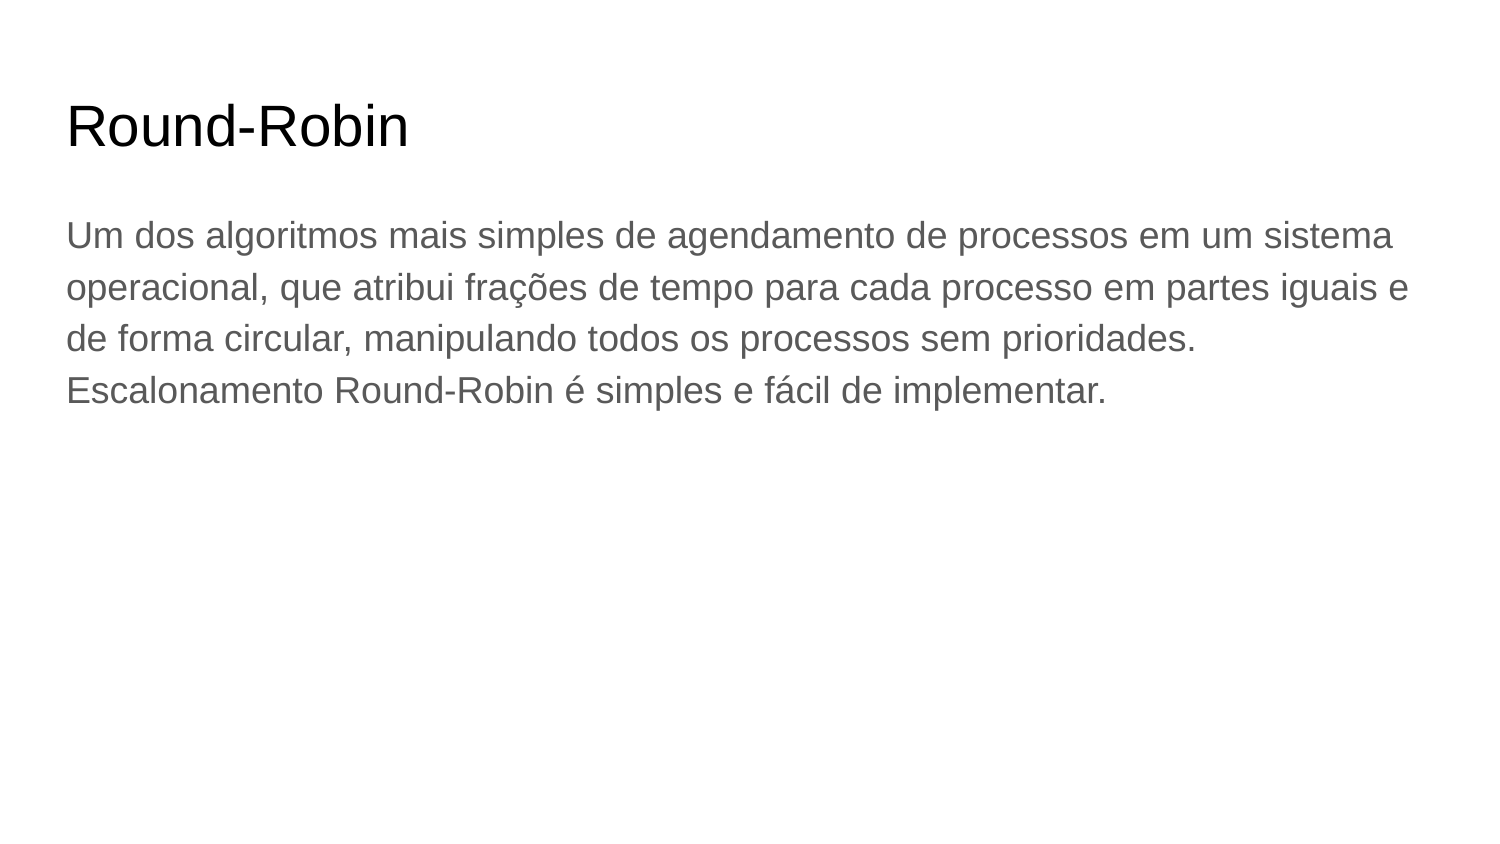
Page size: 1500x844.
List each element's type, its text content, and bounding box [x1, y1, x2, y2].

title Round-Robin [51, 72, 1449, 167]
list Um dos algoritmos mais simples de agendamento de processos em um sistema operacional, que atribui frações de tempo para cada processo em partes iguais e de forma circular, manipulando todos os processos sem prioridades. Escalonamento Round-Robin é simples e fácil de implementar. [51, 189, 1449, 750]
